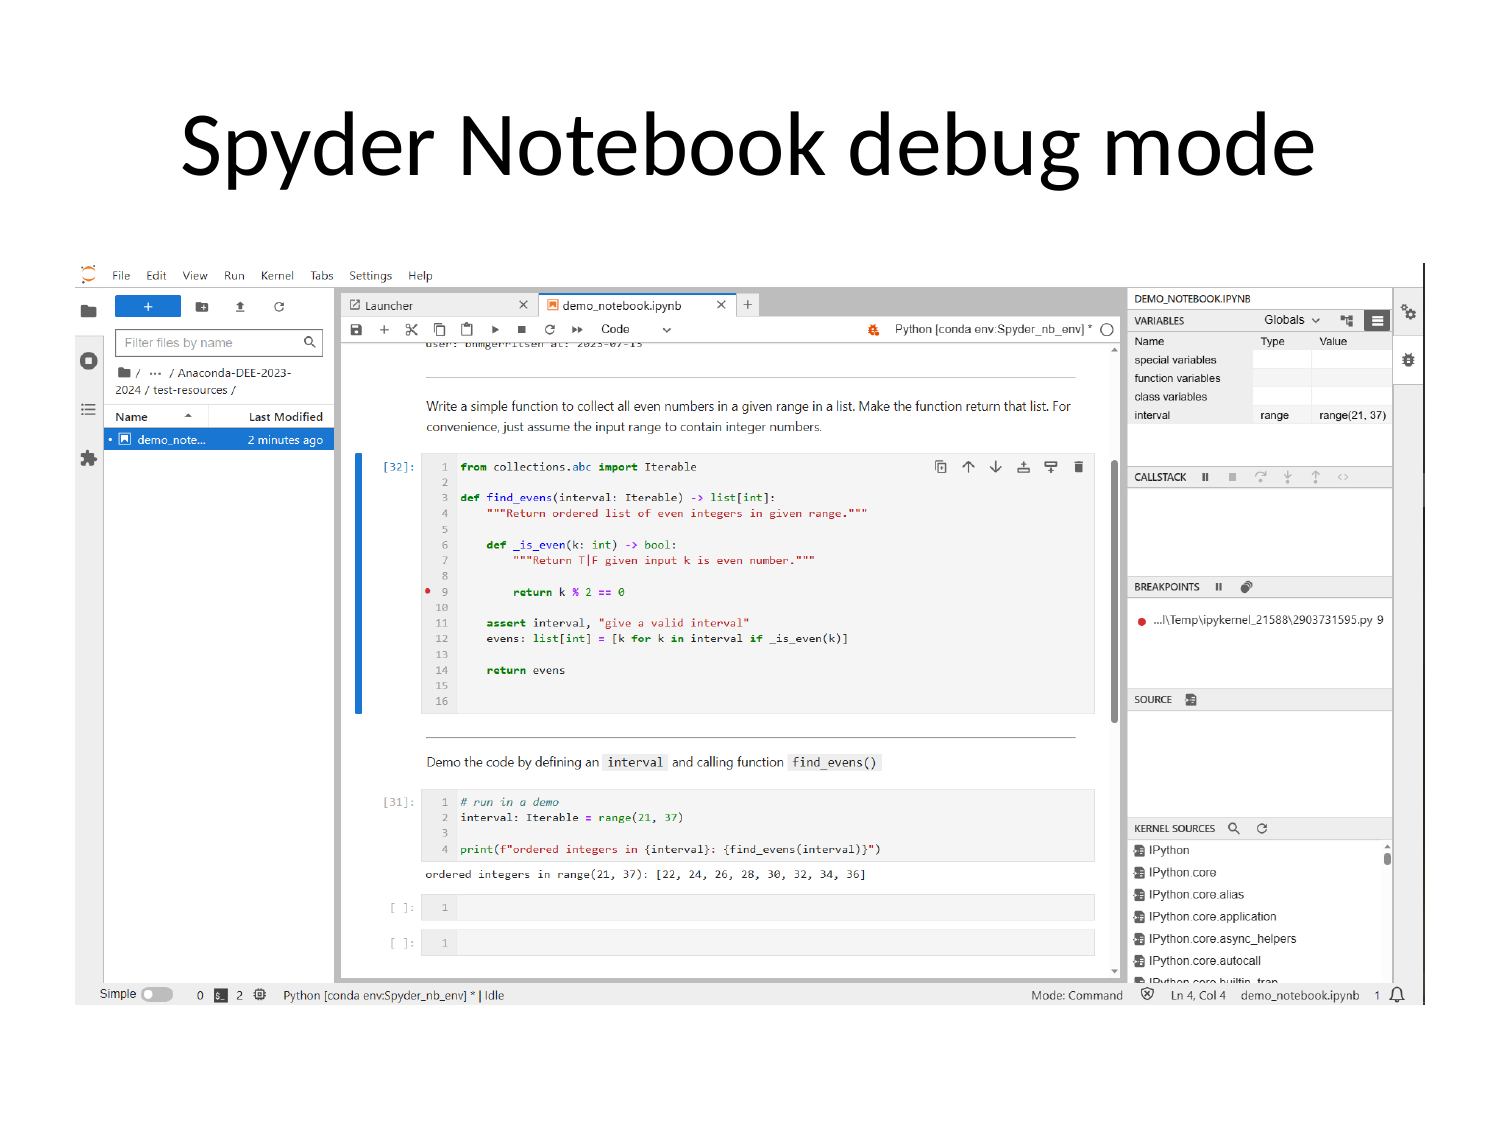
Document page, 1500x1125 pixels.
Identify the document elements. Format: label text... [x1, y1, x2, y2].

title Spyder Notebook debug mode [75, 45, 1425, 233]
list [74, 263, 1426, 1005]
